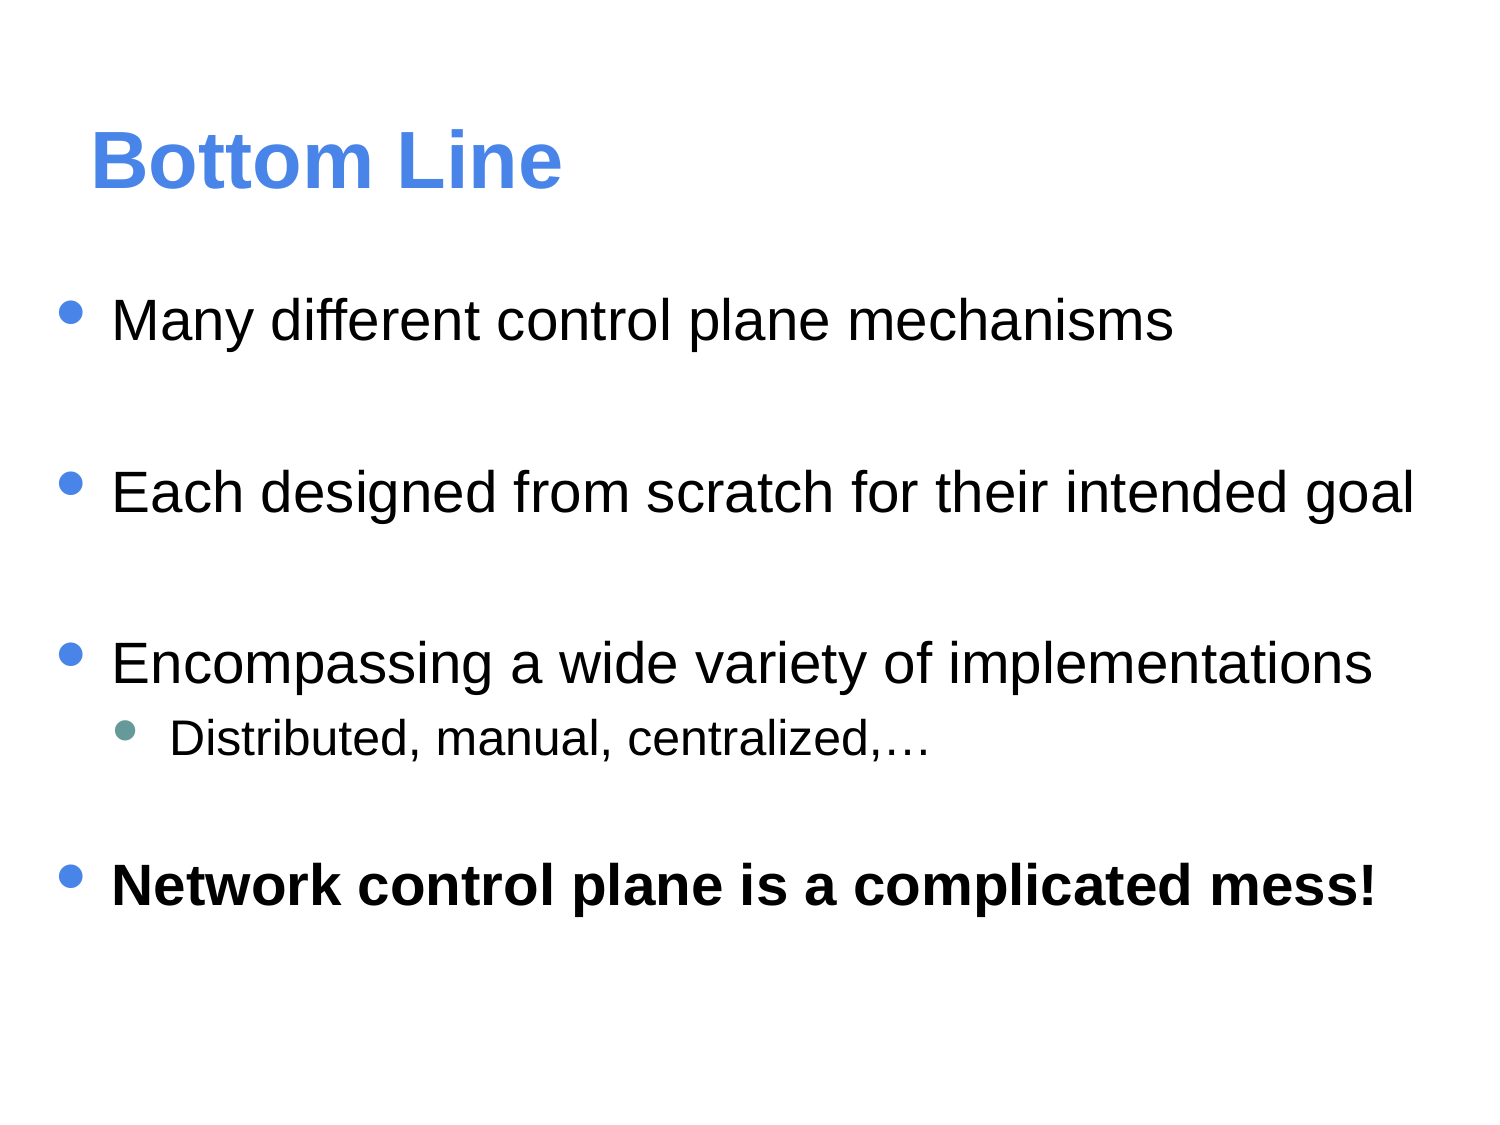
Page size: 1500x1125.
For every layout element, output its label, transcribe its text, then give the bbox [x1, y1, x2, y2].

title Bottom Line [75, 20, 1425, 213]
list Many different control plane mechanisms Each designed from scratch for their intended goal Encompassing a wide variety of implementations Distributed, manual, centralized,… Network control plane is a complicated mess! [40, 275, 1460, 999]
